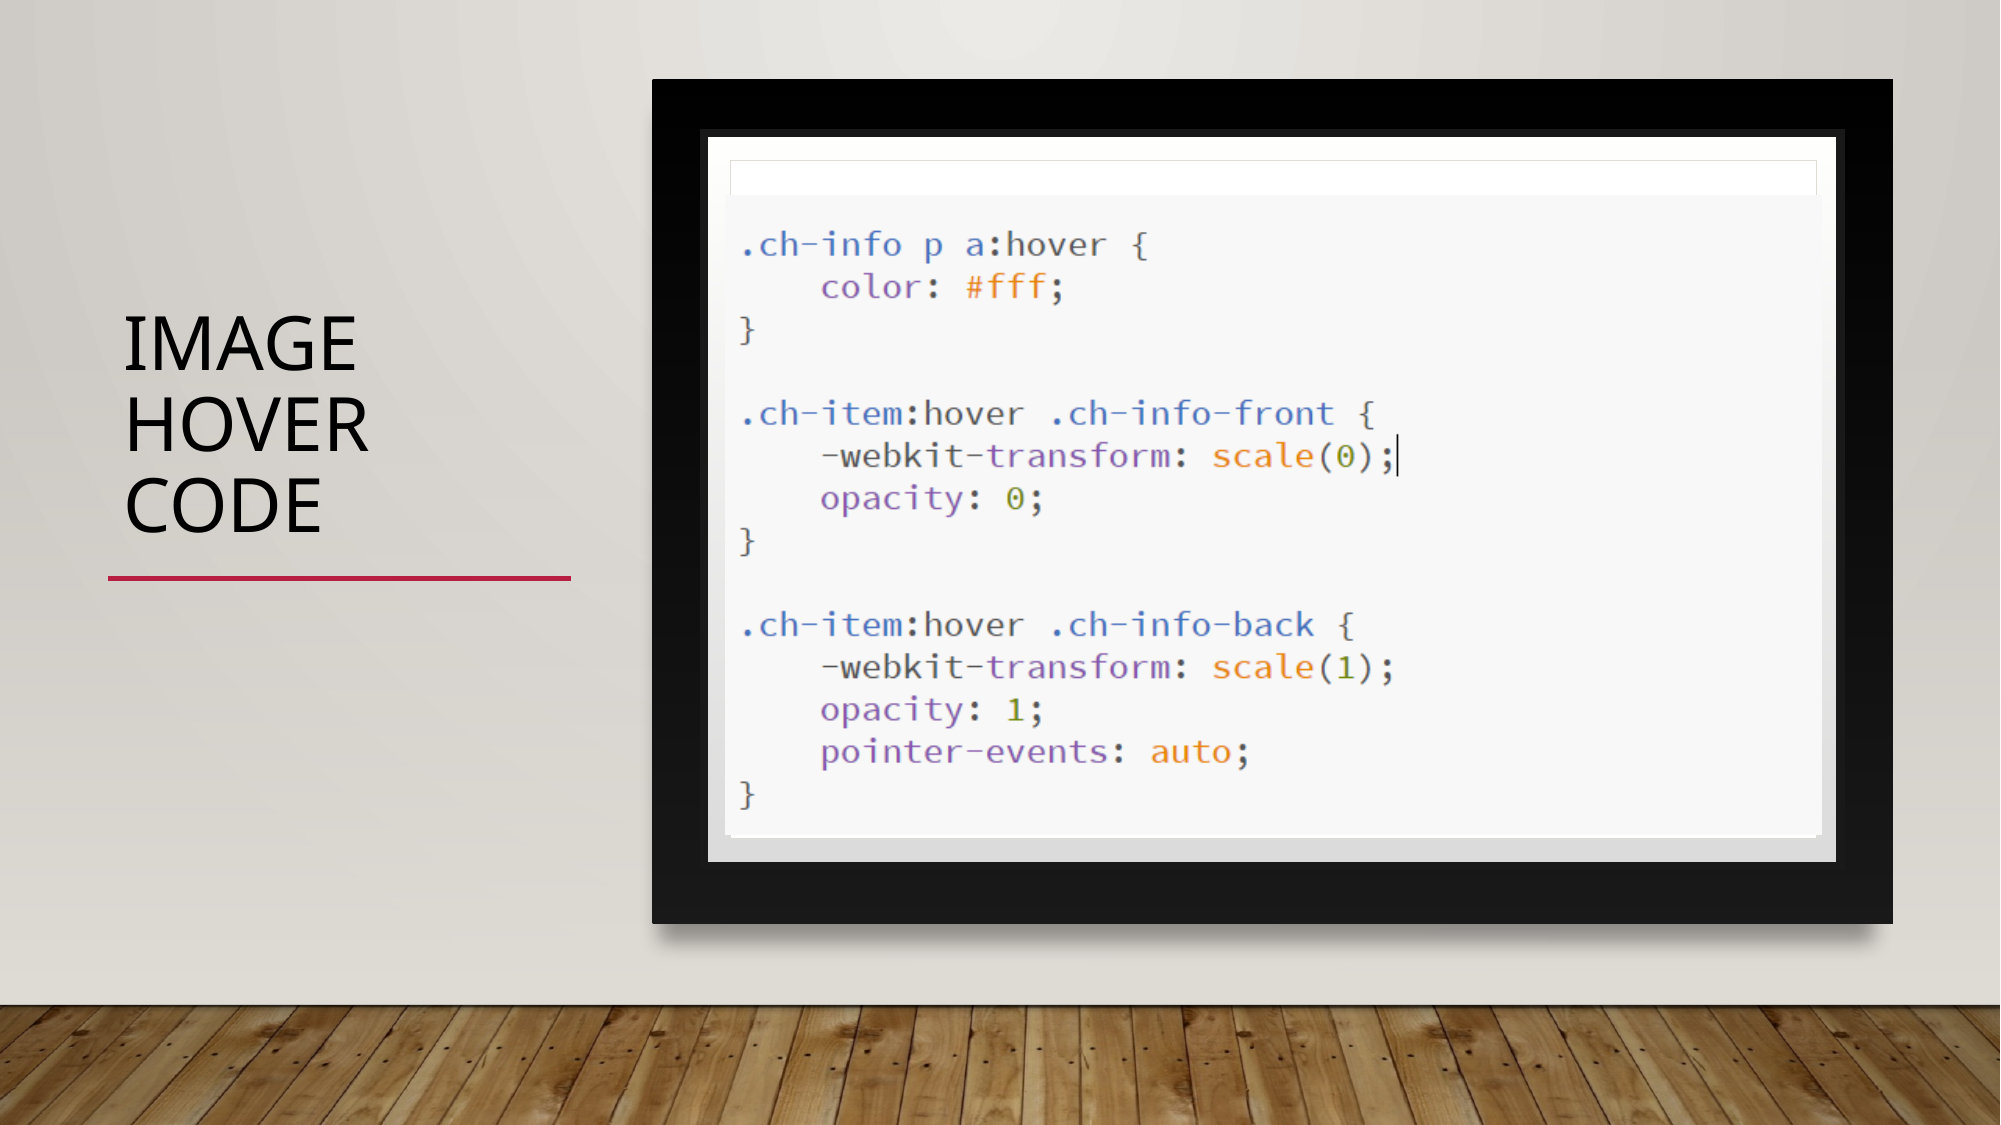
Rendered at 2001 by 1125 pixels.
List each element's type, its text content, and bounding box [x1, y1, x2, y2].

text_box [0, 0, 2000, 330]
picture [0, 1006, 2000, 1125]
picture [724, 195, 1823, 835]
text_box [652, 78, 1894, 924]
text_box [0, 330, 2000, 1004]
title Image hover code [108, 241, 572, 549]
